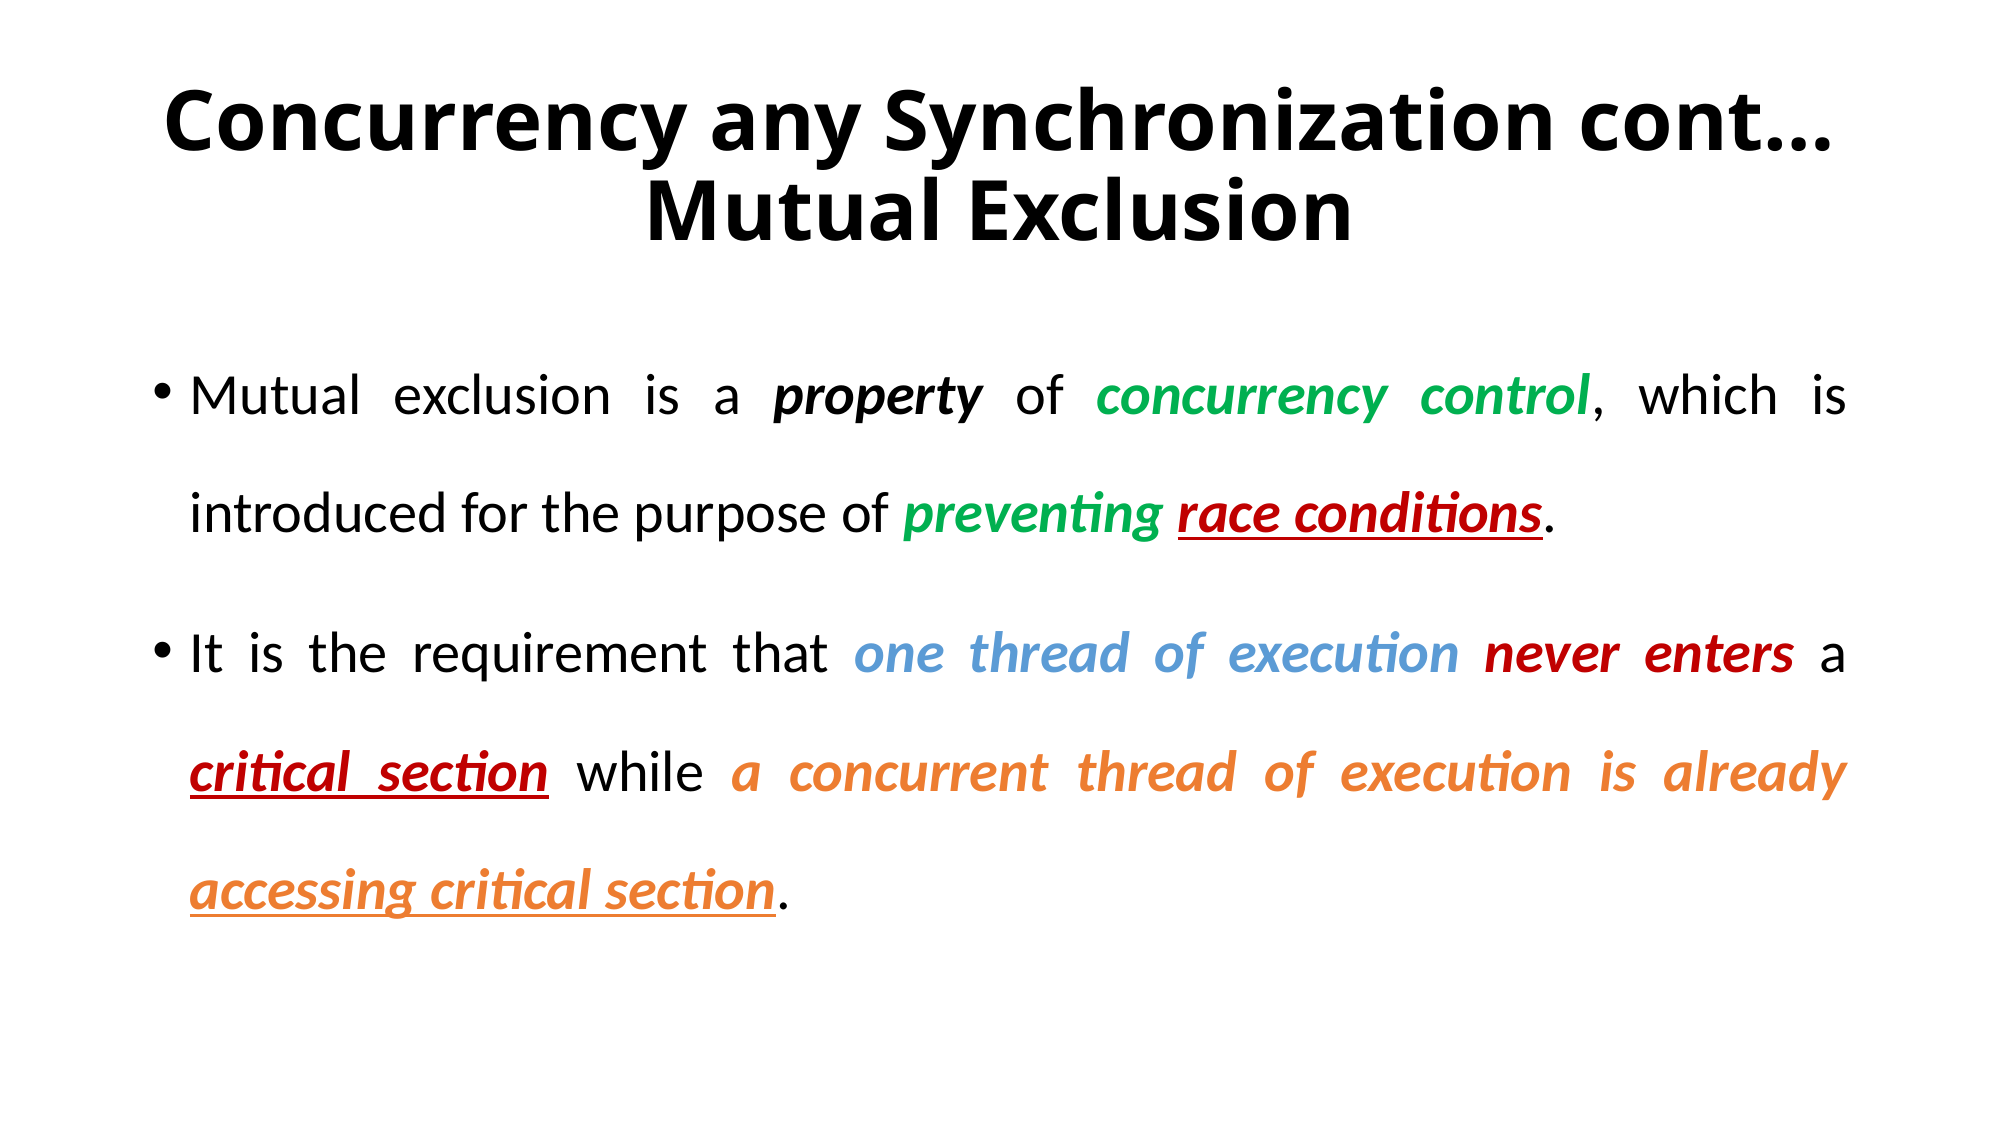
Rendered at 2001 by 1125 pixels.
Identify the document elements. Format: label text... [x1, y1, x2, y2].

list Mutual exclusion is a property of concurrency control, which is introduced for the purpose of preventing race conditions. It is the requirement that one thread of execution never enters a critical section while a concurrent thread of execution is already accessing critical section. [137, 299, 1863, 1014]
title Concurrency any Synchronization cont… Mutual Exclusion [137, 59, 1863, 278]
